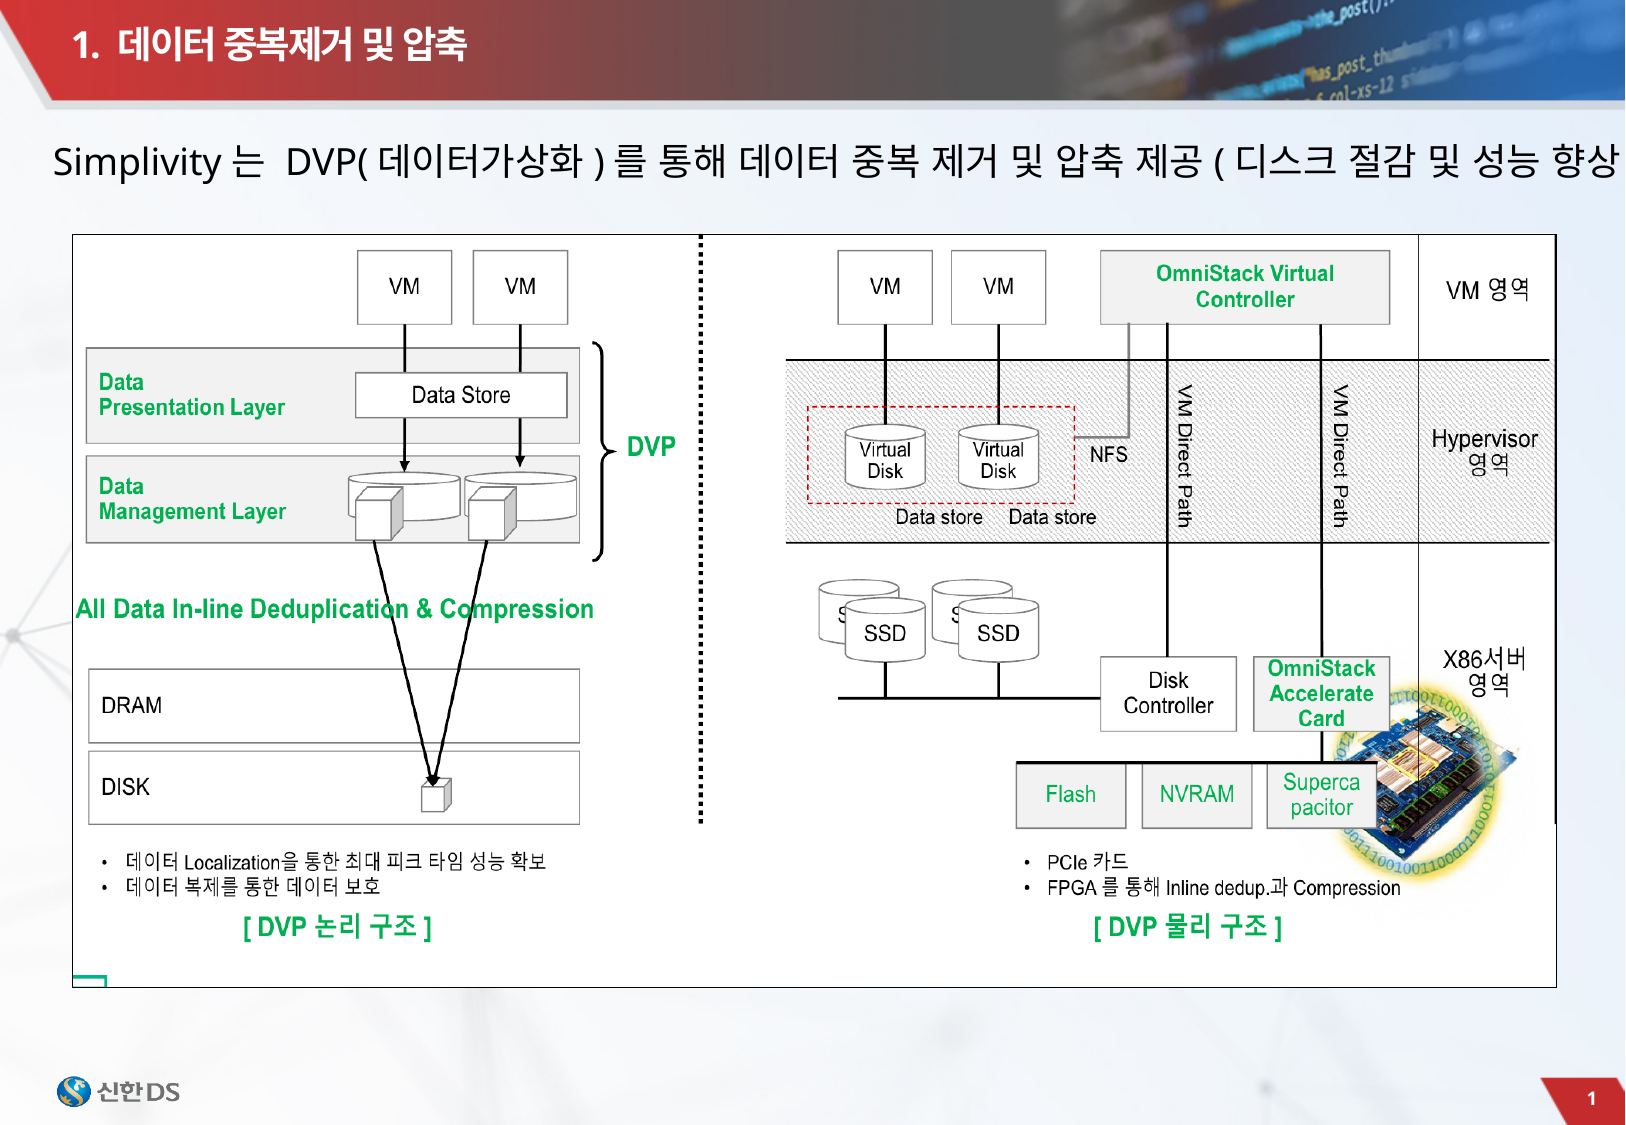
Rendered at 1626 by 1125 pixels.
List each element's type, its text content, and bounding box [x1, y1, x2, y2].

text_box Simplivity는 DVP(데이터가상화)를 통해 데이터 중복 제거 및 압축 제공(디스크 절감 및 성능 향상) [52, 137, 1625, 275]
text_box 1. 데이터 중복제거 및 압축 [57, 15, 1128, 73]
picture [0, 0, 1625, 1125]
